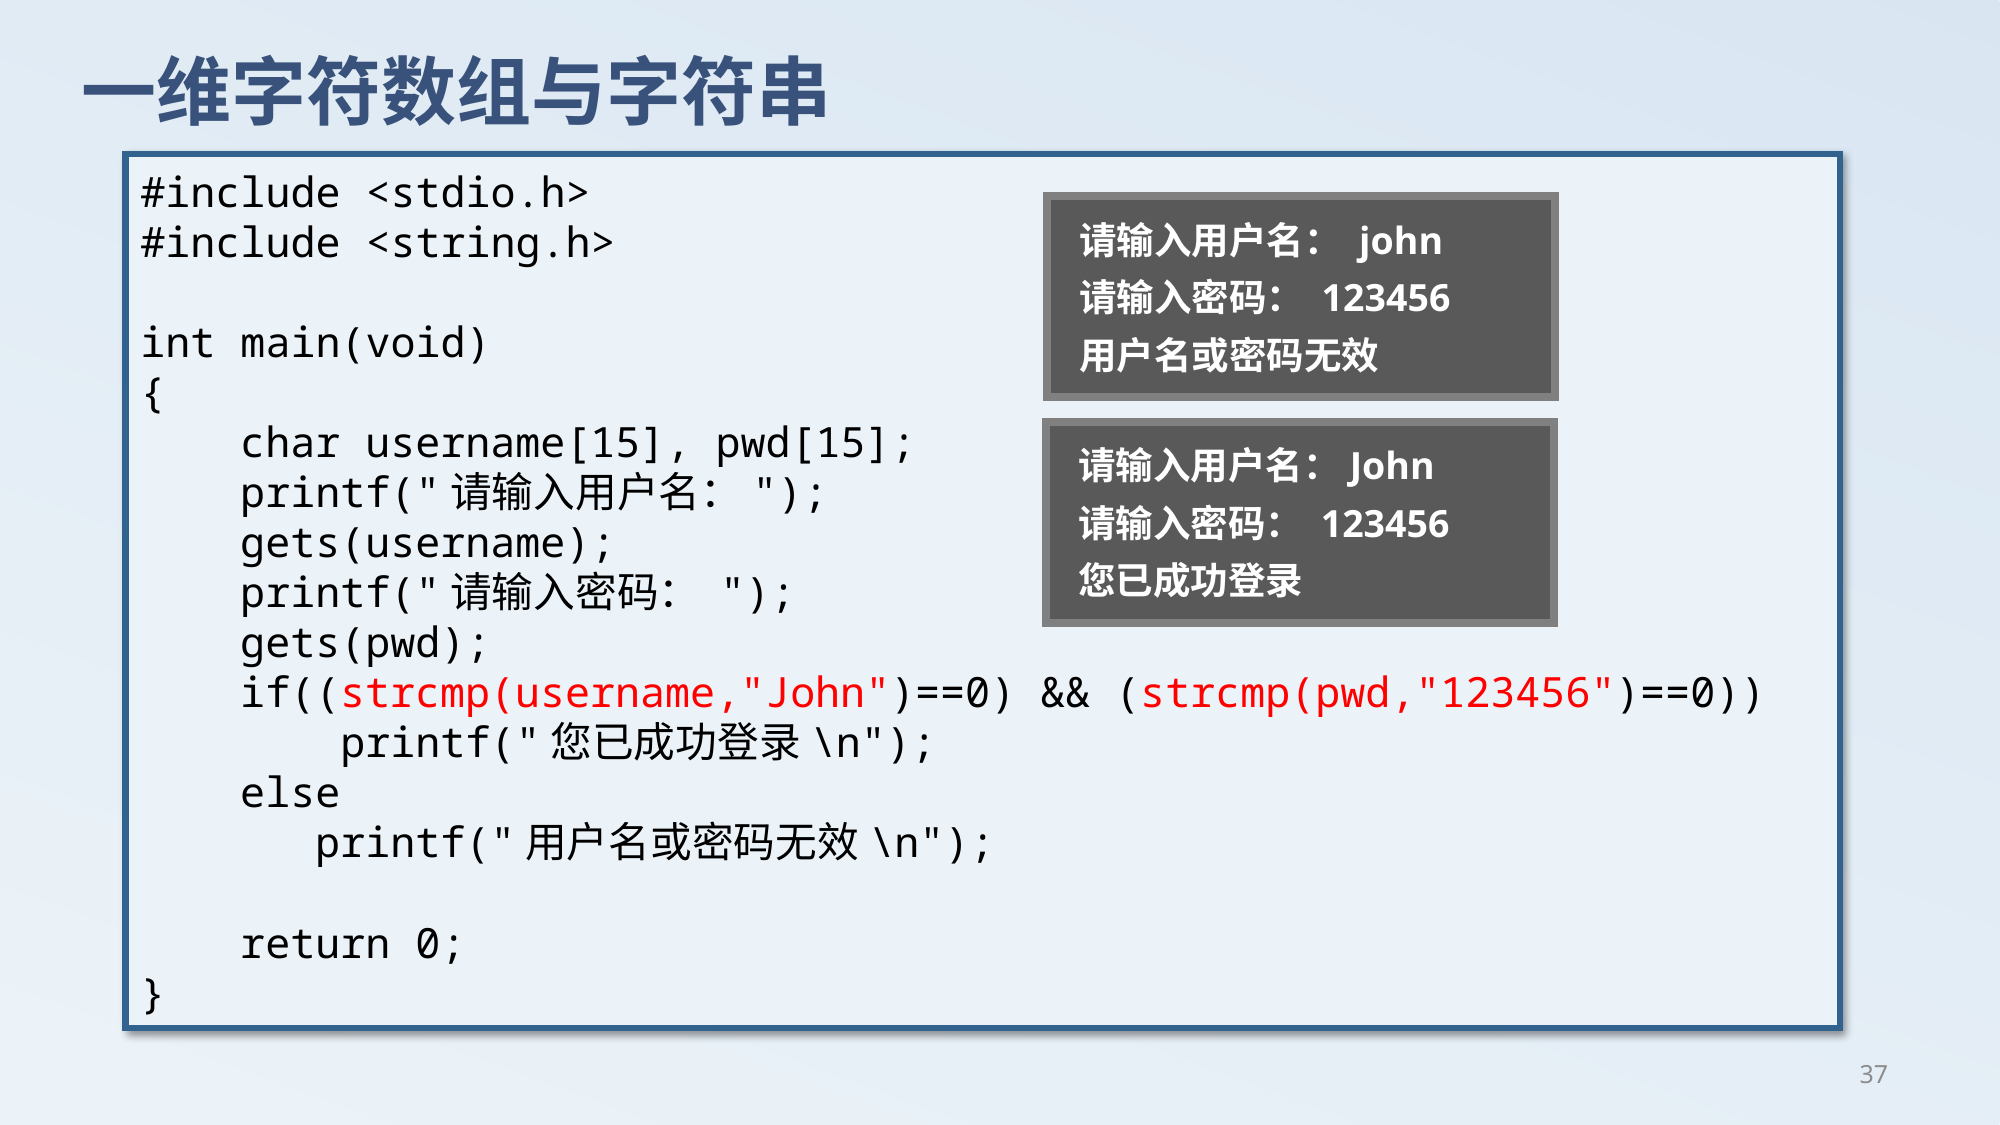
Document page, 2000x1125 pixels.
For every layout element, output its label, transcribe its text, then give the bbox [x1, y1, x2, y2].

text_box 请输入用户名：John 请输入密码： 123456 您已成功登录 [1046, 422, 1555, 623]
text_box #include <stdio.h> #include <string.h> int main(void) { char username[15], pwd[15]; printf("请输入用户名："); gets(username); printf("请输入密码： "); gets(pwd); if((strcmp(username,"John")==0) && (strcmp(pwd,"123456")==0)) printf("您已成功登录\n"); else printf("用户名或密码无效\n"); return 0; } [125, 154, 1840, 1029]
title 一维字符数组与字符串 [66, 54, 1867, 197]
text_box 请输入用户名： john 请输入密码： 123456 用户名或密码无效 [1046, 196, 1555, 397]
